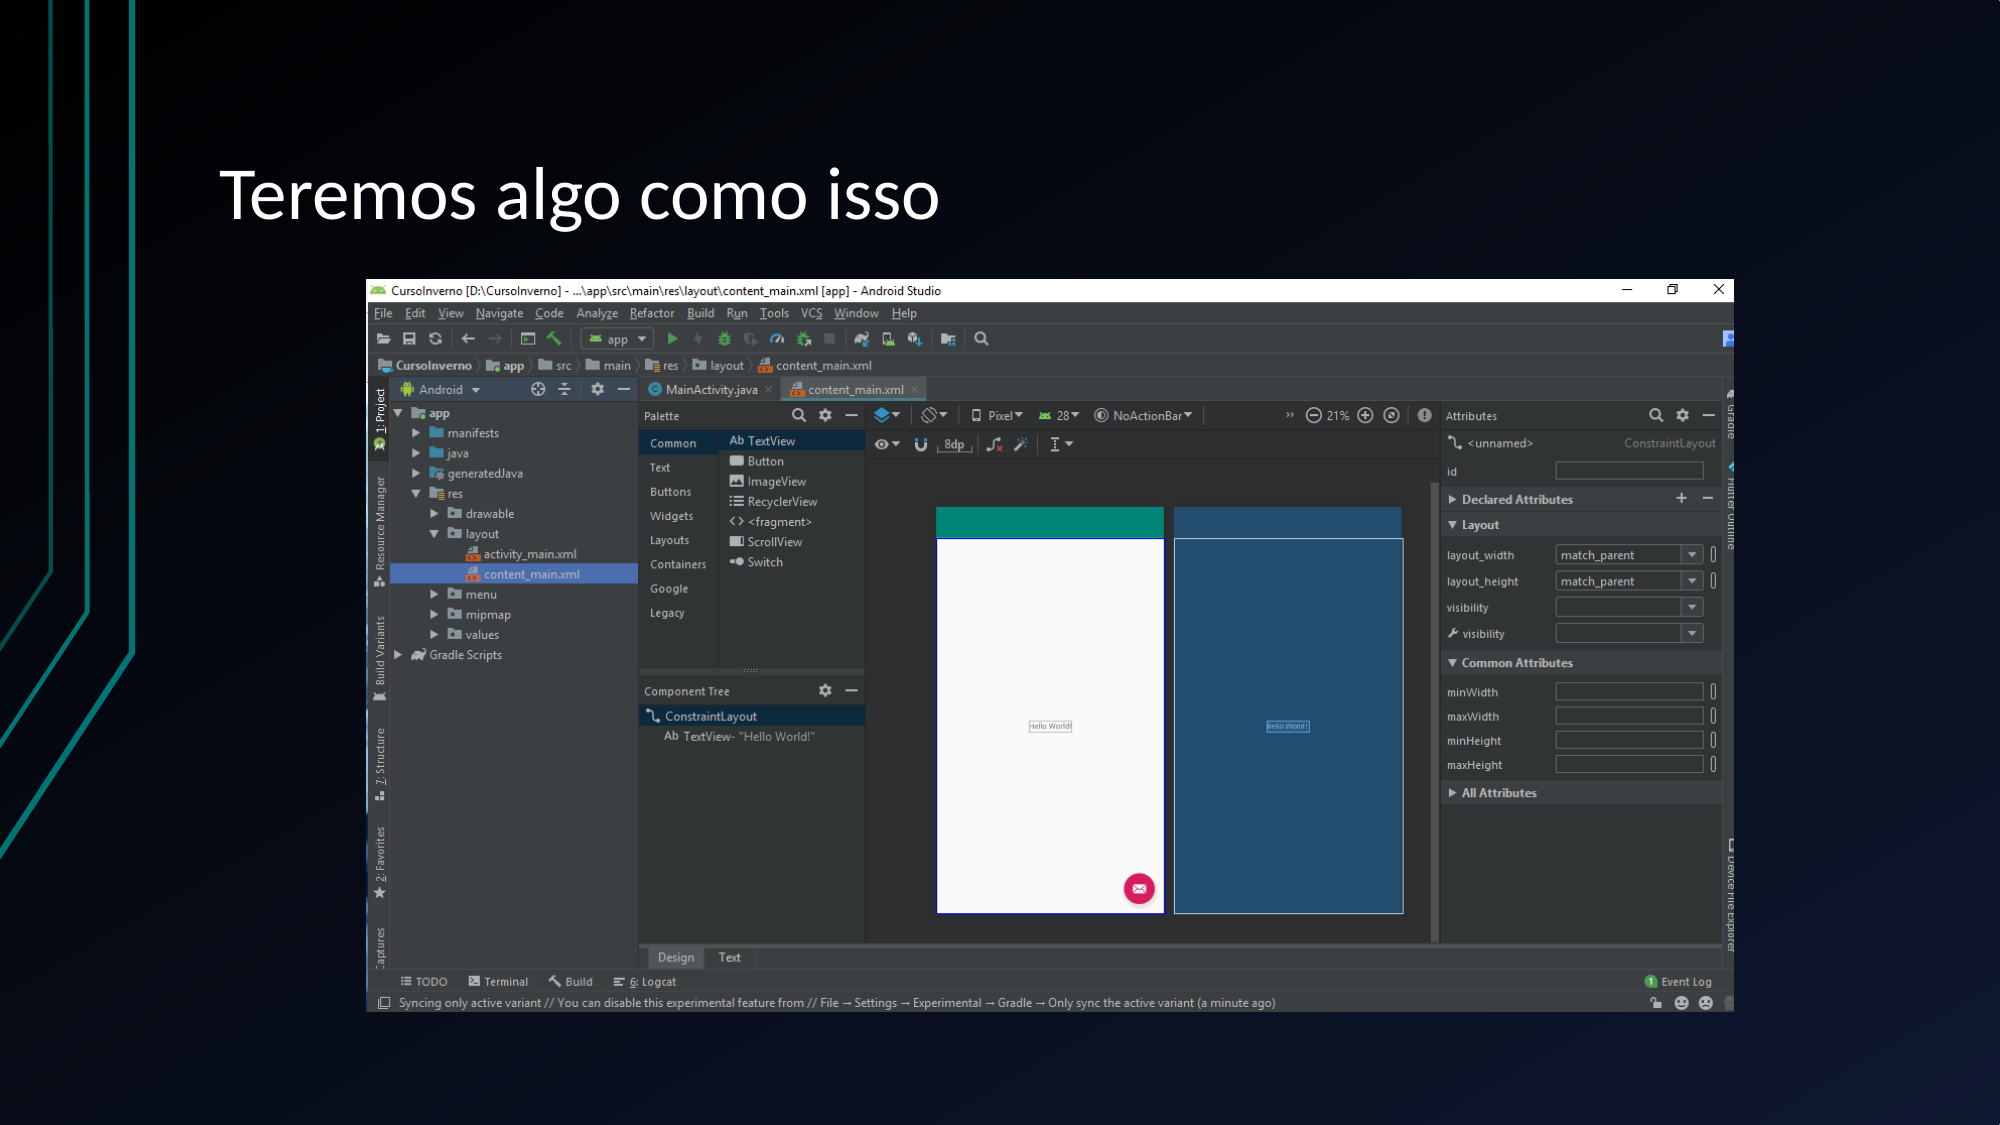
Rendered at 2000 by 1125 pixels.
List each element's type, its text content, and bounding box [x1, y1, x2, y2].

title Teremos algo como isso [199, 45, 1900, 246]
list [365, 278, 1734, 1012]
